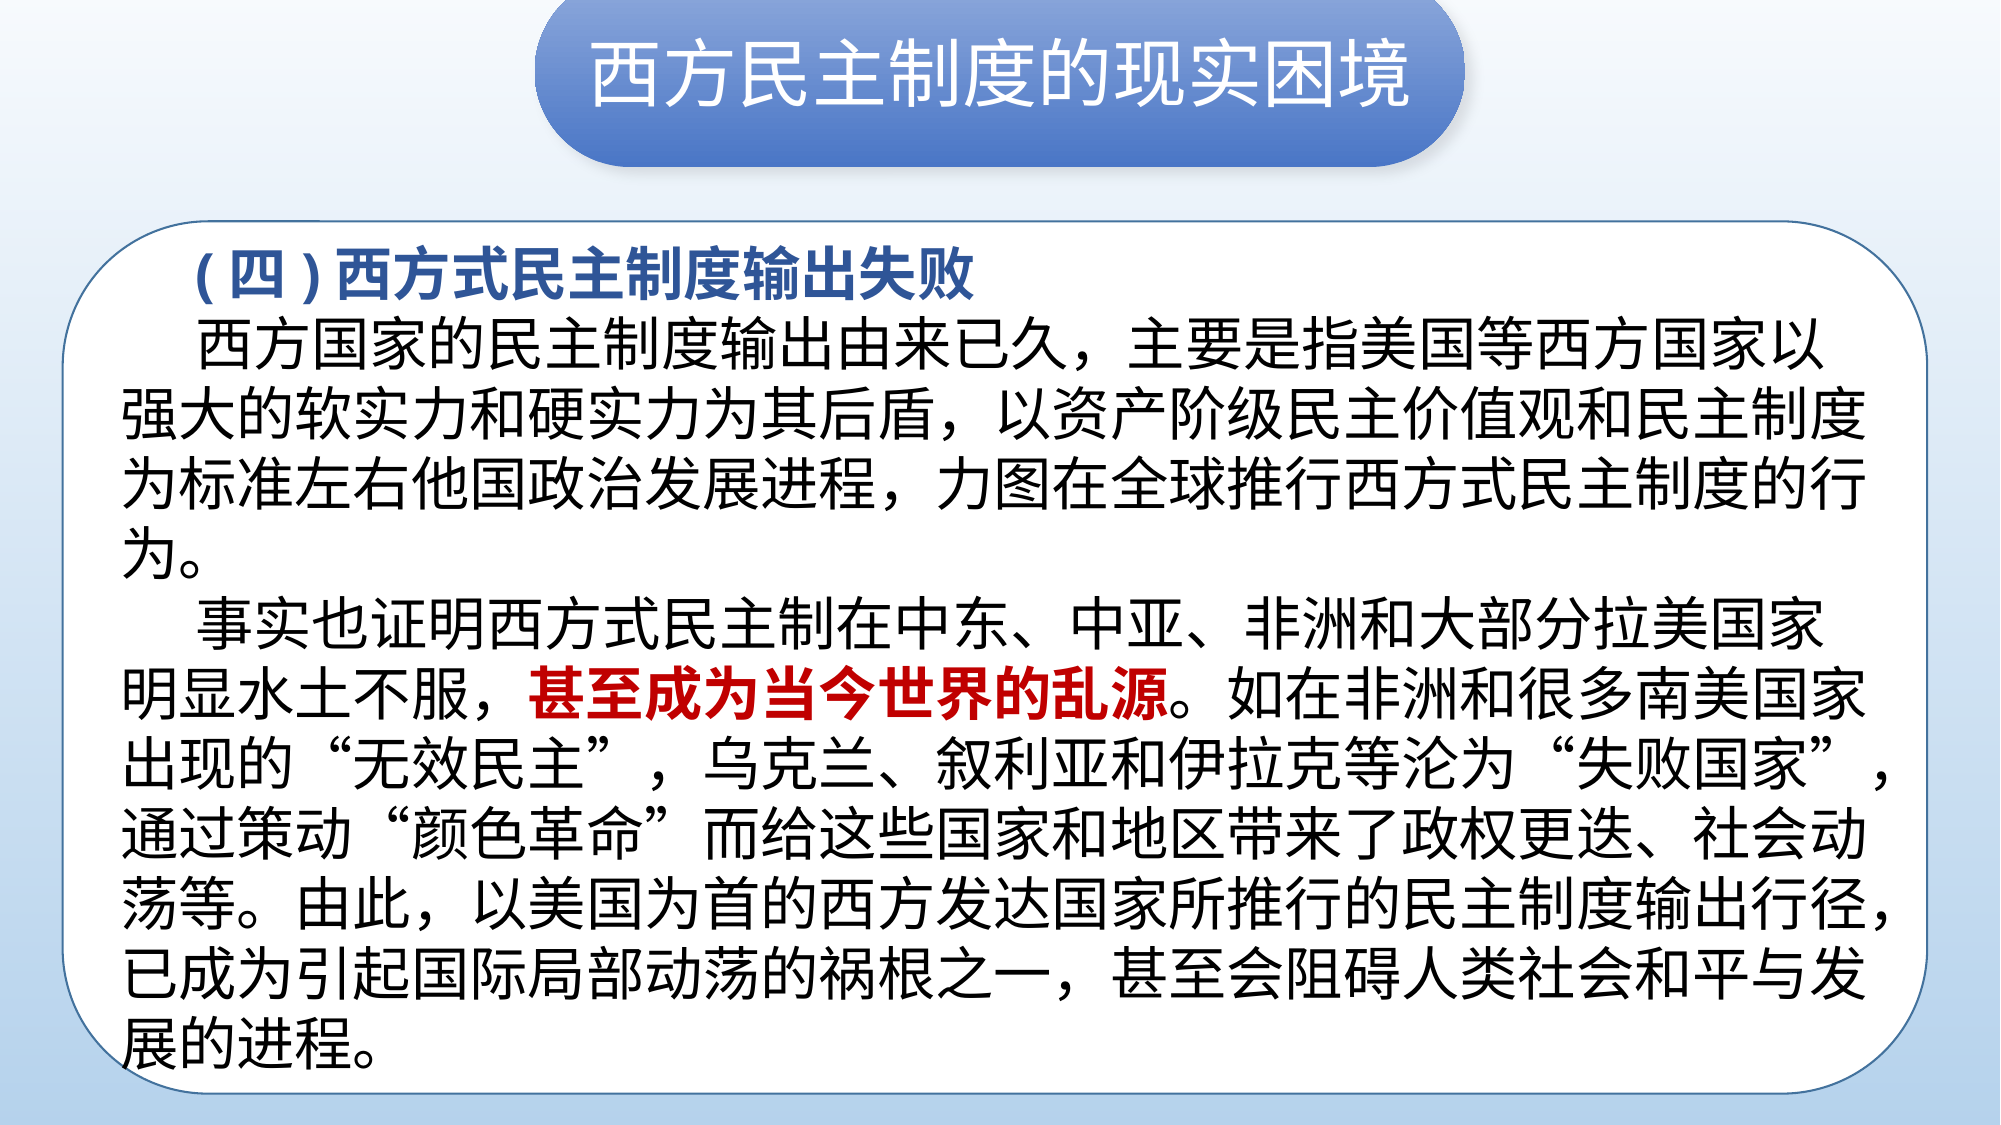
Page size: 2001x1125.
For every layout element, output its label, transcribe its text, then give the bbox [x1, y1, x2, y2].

text_box 西方民主制度的现实困境 [533, 0, 1467, 169]
text_box (四)西方式民主制度输出失败 西方国家的民主制度输出由来已久，主要是指美国等西方国家以强大的软实力和硬实力为其后盾，以资产阶级民主价值观和民主制度为标准左右他国政治发展进程，力图在全球推行西方式民主制度的行为。 事实也证明西方式民主制在中东、中亚、非洲和大部分拉美国家明显水土不服，甚至成为当今世界的乱源。如在非洲和很多南美国家出现的“无效民主”，乌克兰、叙利亚和伊拉克等沦为“失败国家”，通过策动“颜色革命”而给这些国家和地区带来了政权更迭、社会动荡等。由此，以美国为首的西方发达国家所推行的民主制度输出行径，已成为引起国际局部动荡的祸根之一，甚至会阻碍人类社会和平与发展的进程。 [61, 220, 1929, 1095]
